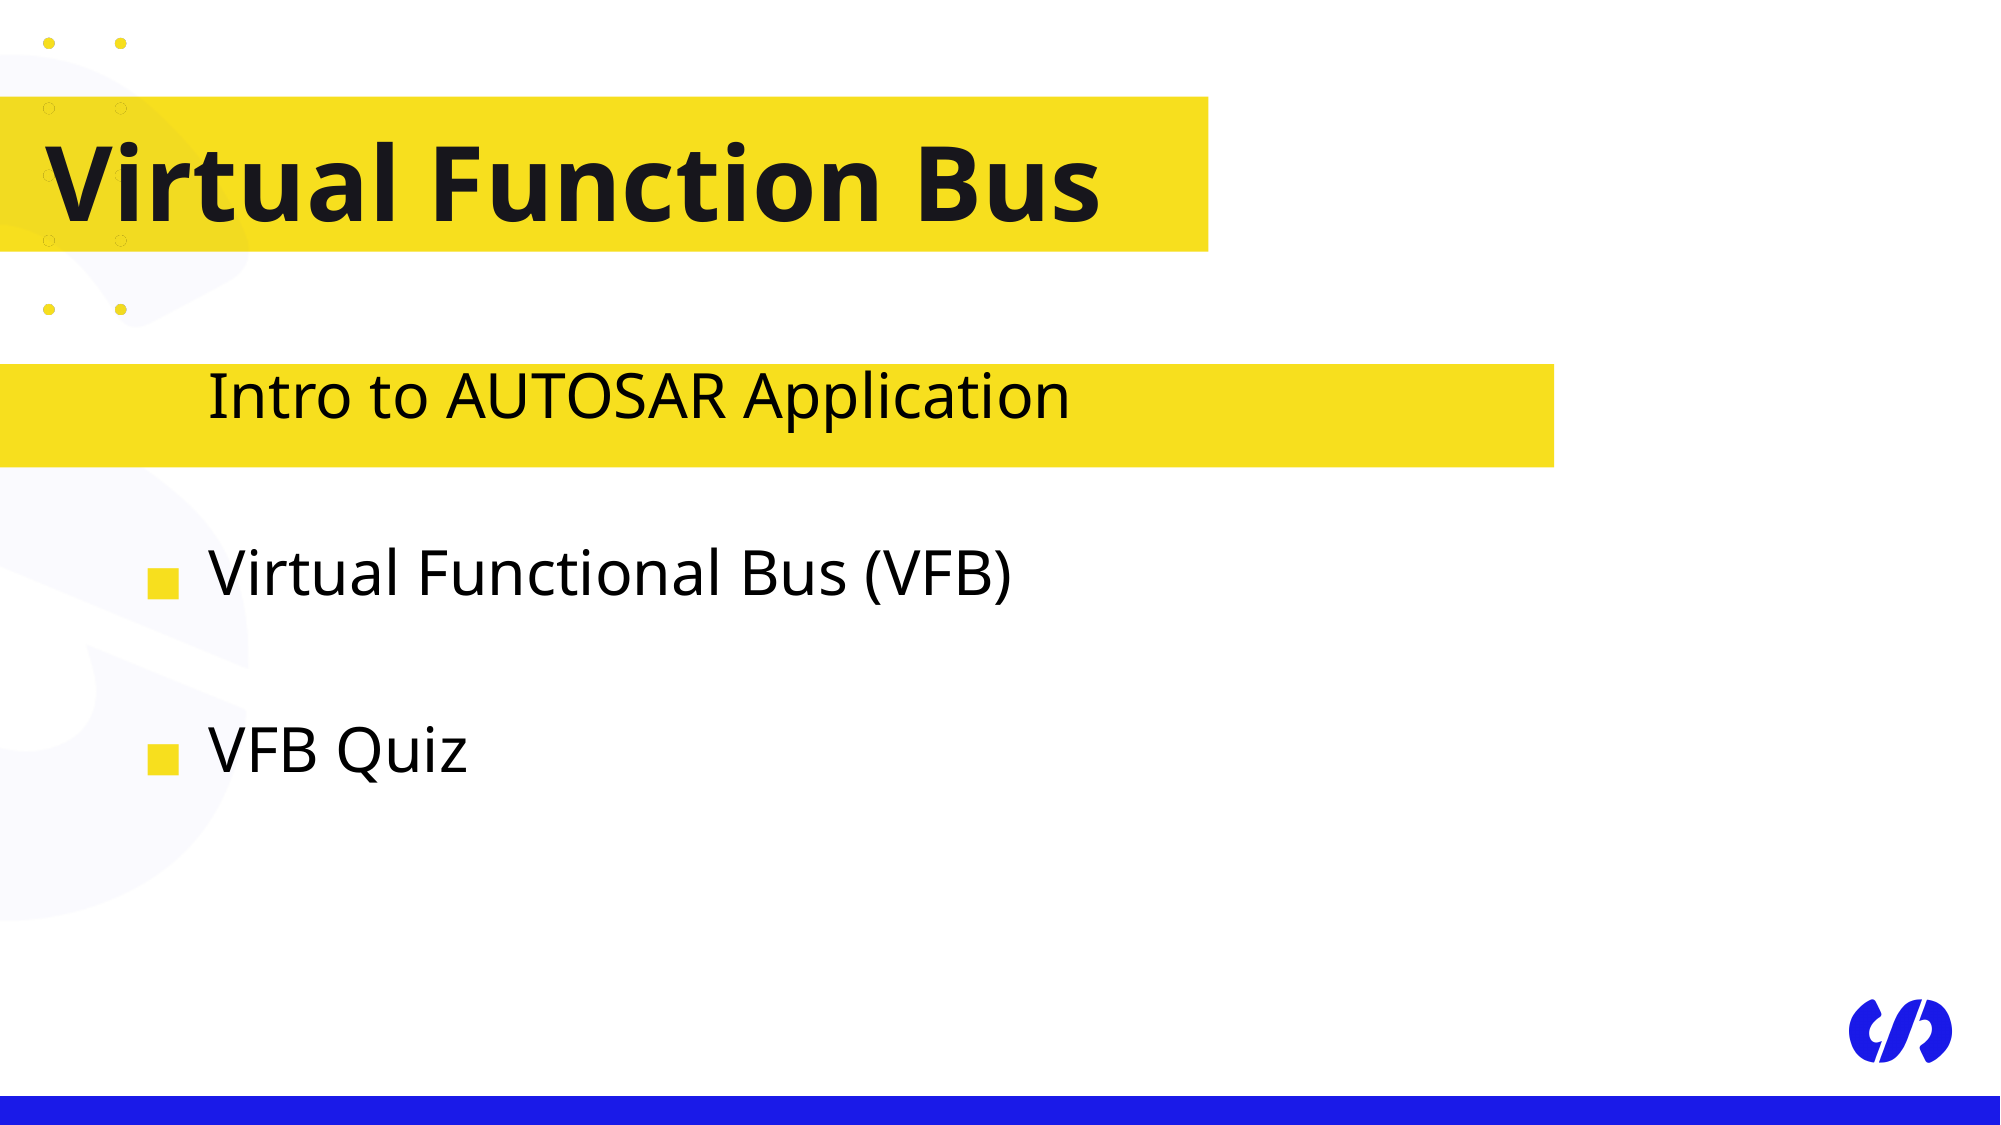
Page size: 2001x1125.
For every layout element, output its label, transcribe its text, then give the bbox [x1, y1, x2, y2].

text_box [0, 364, 118, 468]
title Virtual Function Bus [30, 96, 1209, 252]
picture [1835, 966, 1966, 1096]
list Intro to AUTOSAR Application Virtual Functional Bus (VFB) VFB Quiz [118, 357, 1763, 969]
picture [0, 33, 131, 315]
